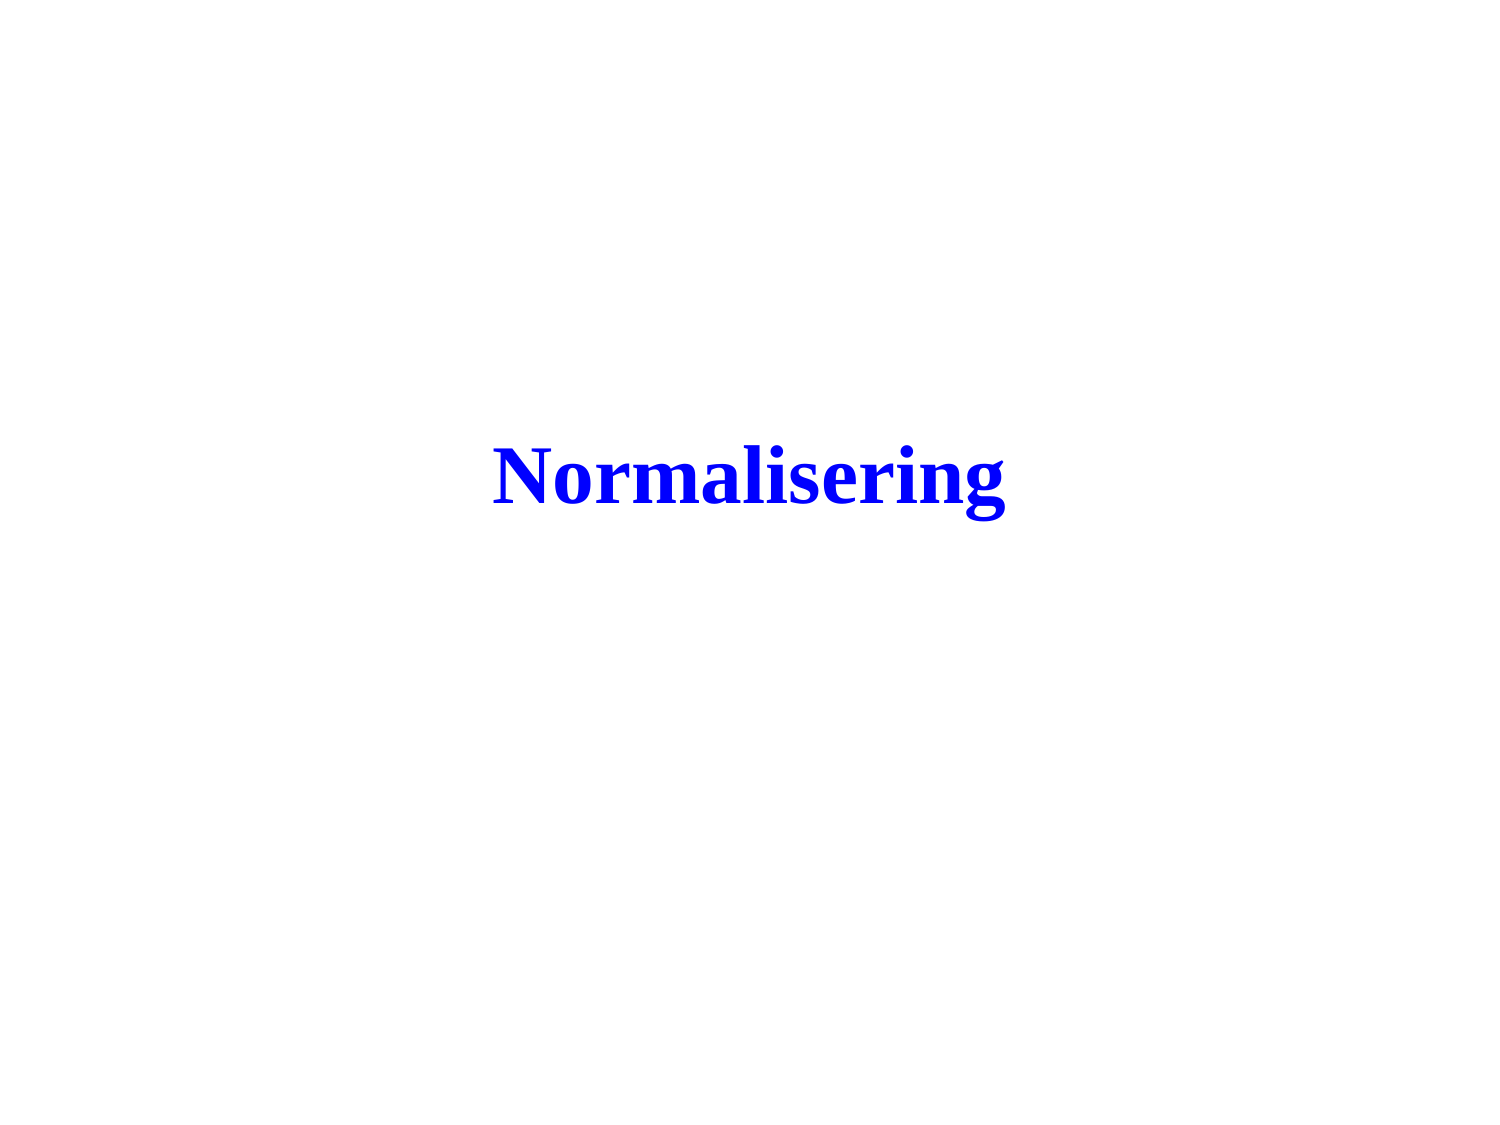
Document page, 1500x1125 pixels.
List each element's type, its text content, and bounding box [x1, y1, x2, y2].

title Normalisering [112, 349, 1388, 591]
